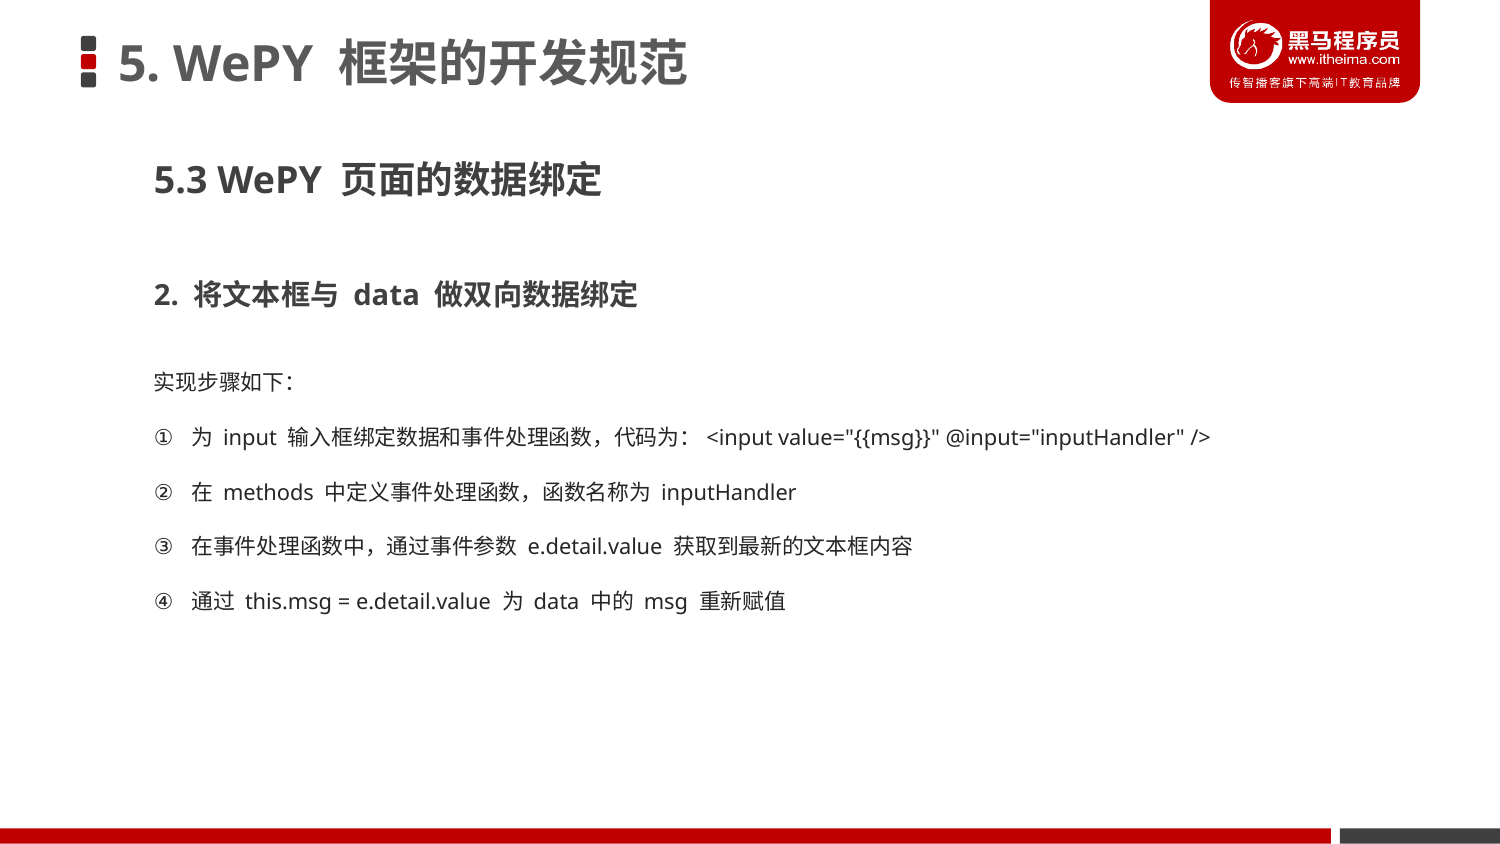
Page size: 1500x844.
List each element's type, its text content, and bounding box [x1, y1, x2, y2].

list 实现步骤如下： 为 input 输入框绑定数据和事件处理函数，代码为：<input value="{{msg}}" @input="inputHandler" /> 在 methods 中定义事件处理函数，函数名称为 inputHandler 在事件处理函数中，通过事件参数 e.detail.value 获取到最新的文本框内容 通过 this.msg = e.detail.value 为 data 中的 msg 重新赋值 [139, 348, 1305, 657]
title 5. WePY 框架的开发规范 [103, 0, 1209, 130]
picture [1211, 11, 1419, 97]
text_box 2. 将文本框与 data 做双向数据绑定 [139, 273, 1204, 320]
list 5.3 WePY 页面的数据绑定 [139, 153, 1209, 243]
